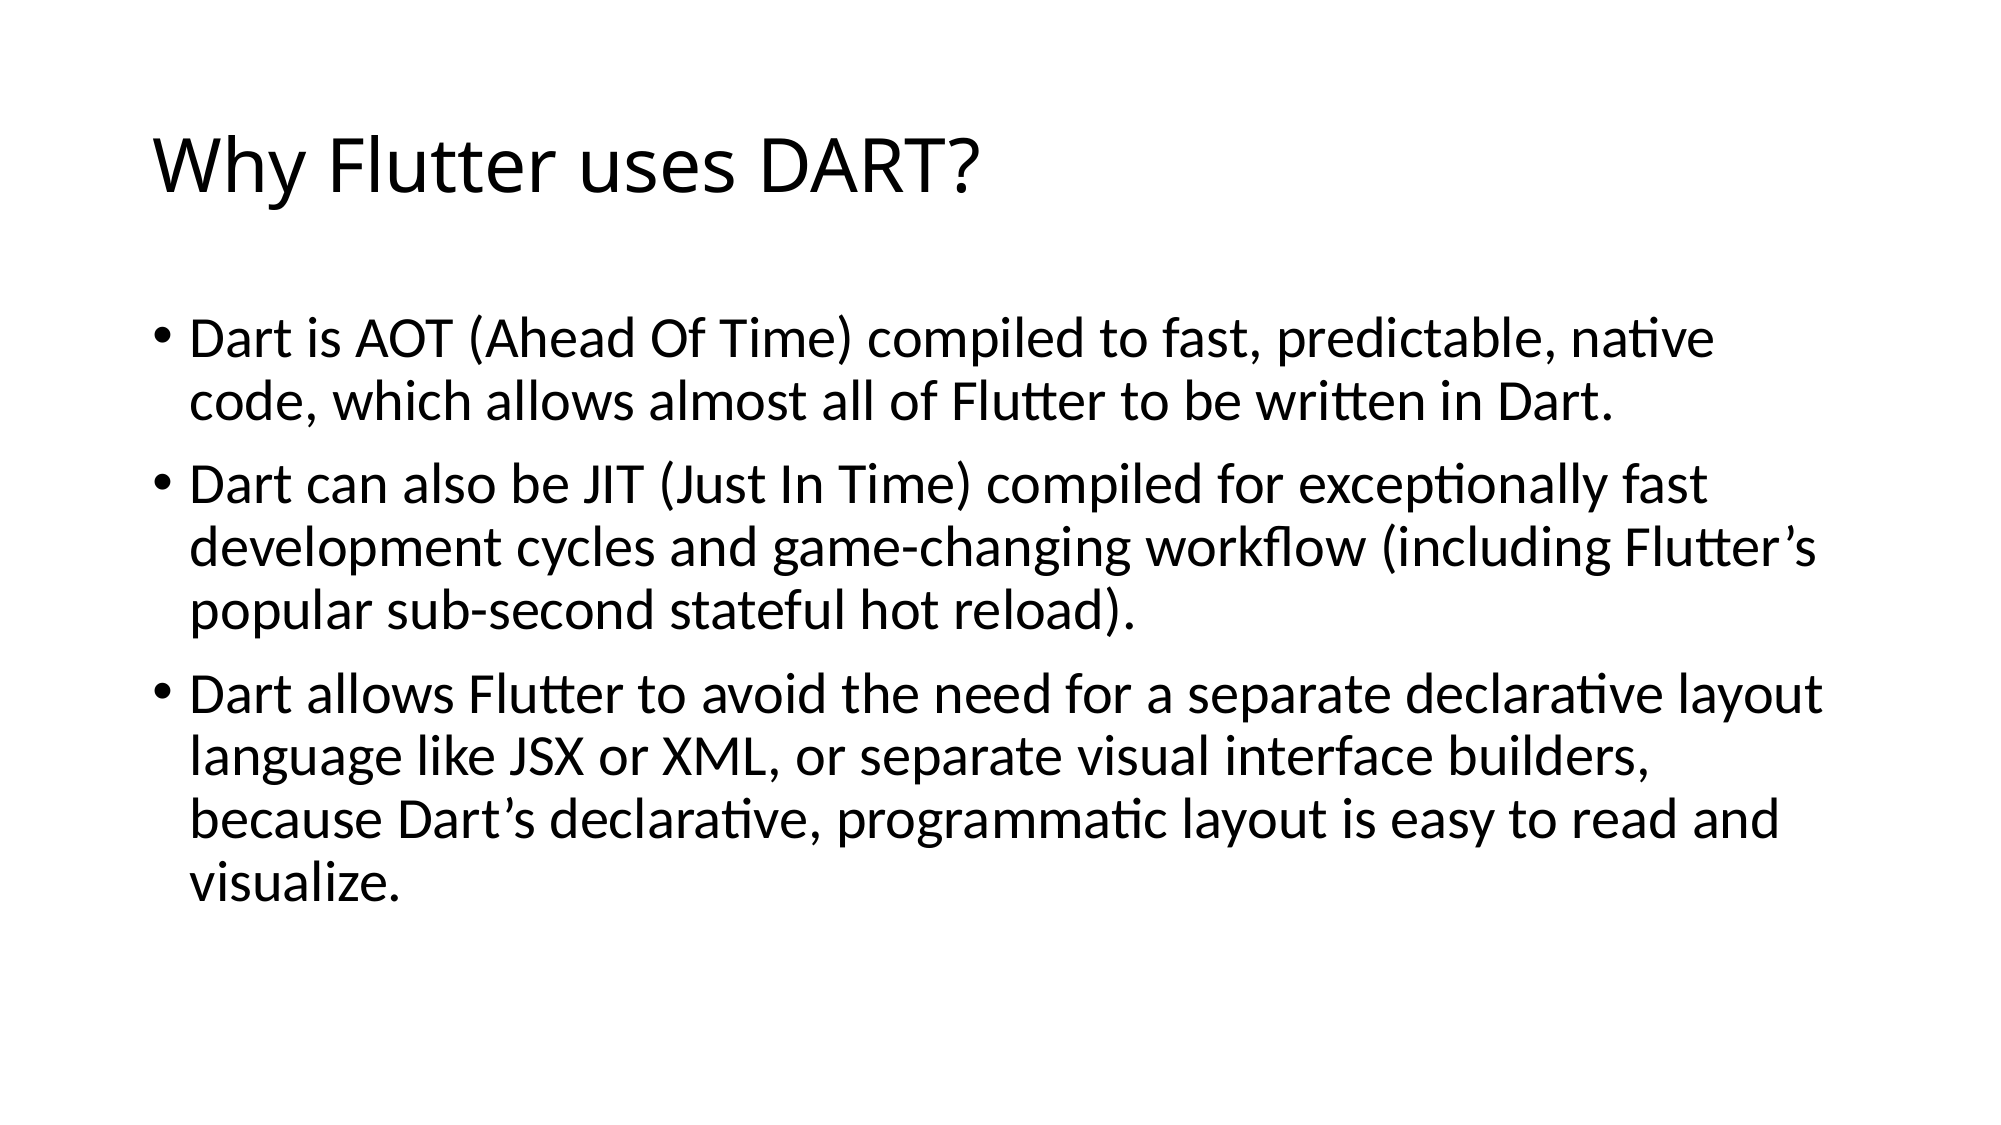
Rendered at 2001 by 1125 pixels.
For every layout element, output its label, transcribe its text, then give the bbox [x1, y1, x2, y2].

list Dart is AOT (Ahead Of Time) compiled to fast, predictable, native code, which allows almost all of Flutter to be written in Dart. Dart can also be JIT (Just In Time) compiled for exceptionally fast development cycles and game-changing workflow (including Flutter’s popular sub-second stateful hot reload). Dart allows Flutter to avoid the need for a separate declarative layout language like JSX or XML, or separate visual interface builders, because Dart’s declarative, programmatic layout is easy to read and visualize. [137, 299, 1863, 1014]
title Why Flutter uses DART? [137, 59, 1863, 278]
